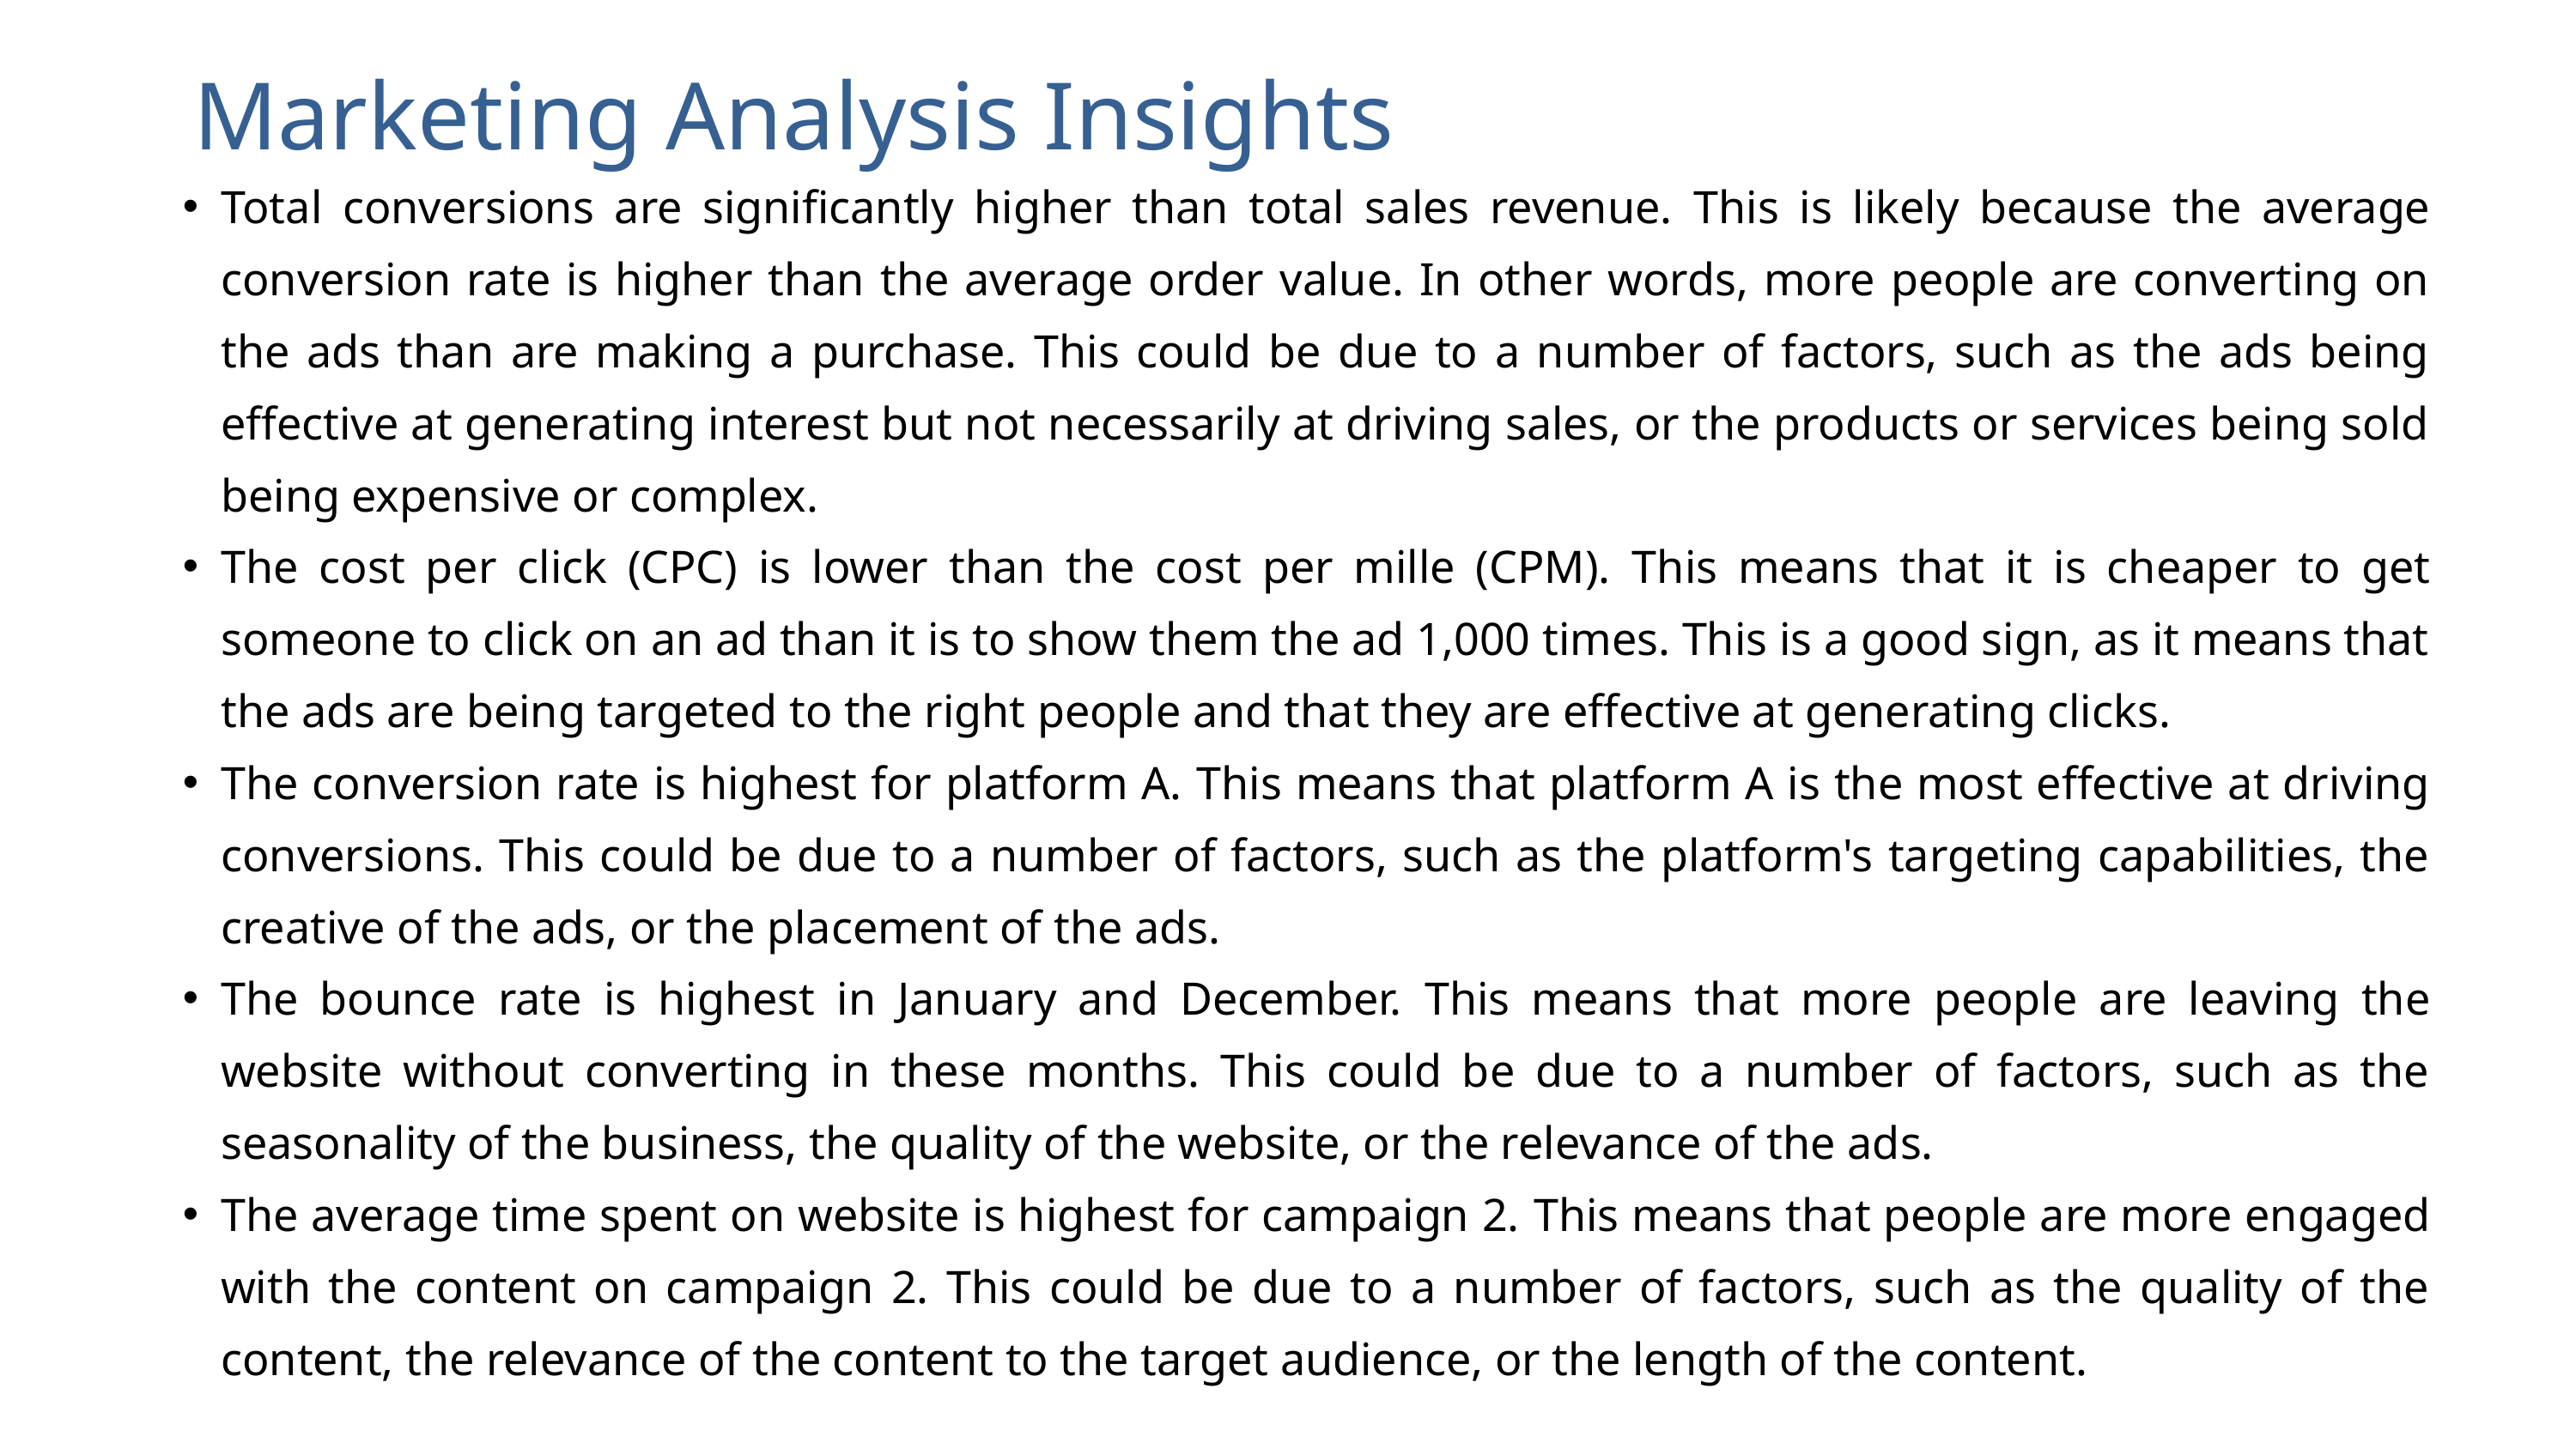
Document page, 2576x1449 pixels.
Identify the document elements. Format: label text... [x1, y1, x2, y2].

text_box Marketing Analysis Insights [0, 38, 1589, 169]
text_box Total conversions are significantly higher than total sales revenue. This is likely because the average conversion rate is higher than the average order value. In other words, more people are converting on the ads than are making a purchase. This could be due to a number of factors, such as the ads being effective at generating interest but not necessarily at driving sales, or the products or services being sold being expensive or complex. The cost per click (CPC) is lower than the cost per mille (CPM). This means that it is cheaper to get someone to click on an ad than it is to show them the ad 1,000 times. This is a good sign, as it means that the ads are being targeted to the right people and that they are effective at generating clicks. The conversion rate is highest for platform A. This means that platform A is the most effective at driving conversions. This could be due to a number of factors, such as the platform's targeting capabilities, the creative of the ads, or the placement of the ads. The bounce rate is highest in January and December. This means that more people are leaving the website without converting in these months. This could be due to a number of factors, such as the seasonality of the business, the quality of the website, or the relevance of the ads. The average time spent on website is highest for campaign 2. This means that people are more engaged with the content on campaign 2. This could be due to a number of factors, such as the quality of the content, the relevance of the content to the target audience, or the length of the content. [144, 161, 2432, 1449]
